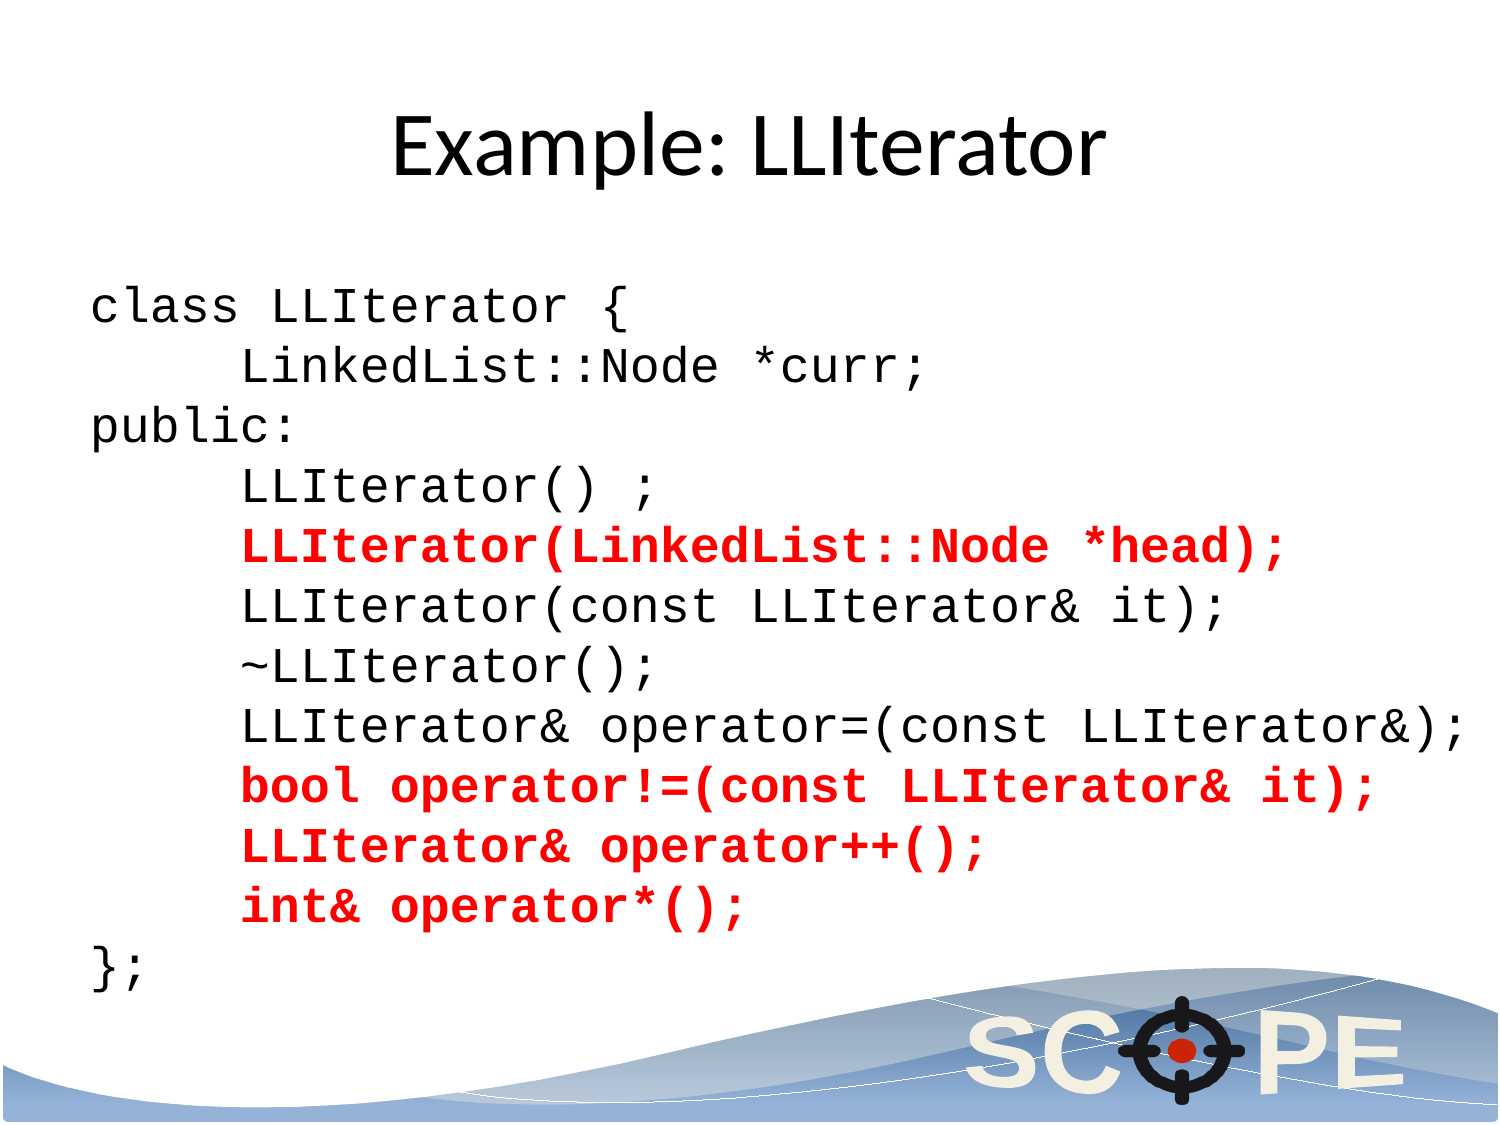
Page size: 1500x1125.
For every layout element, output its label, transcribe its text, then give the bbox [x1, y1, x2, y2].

picture [1118, 1001, 1245, 1105]
text_box class LLIterator { LinkedList::Node *curr; public: LLIterator() ; LLIterator(LinkedList::Node *head); LLIterator(const LLIterator& it); ~LLIterator(); LLIterator& operator=(const LLIterator&); bool operator!=(const LLIterator& it); LLIterator& operator++(); int& operator*(); }; [74, 265, 1500, 1001]
title Example: LLIterator [75, 45, 1425, 233]
